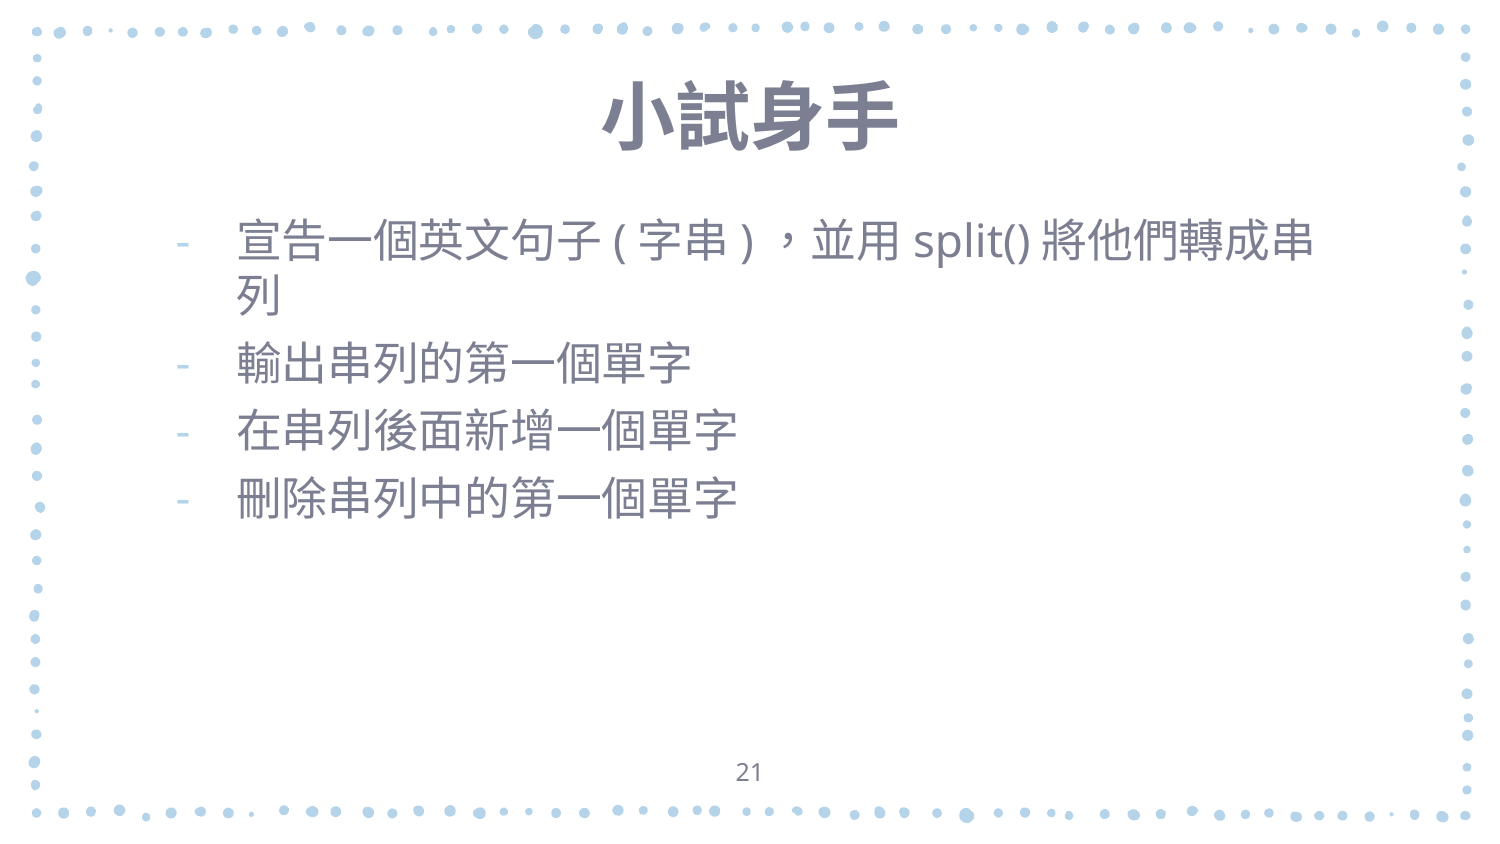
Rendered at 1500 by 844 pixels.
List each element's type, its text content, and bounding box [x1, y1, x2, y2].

title 小試身手 [146, 33, 1354, 175]
list 宣告一個英文句子(字串)，並用split()將他們轉成串列 輸出串列的第一個單字 在串列後面新增一個單字 刪除串列中的第一個單字 [146, 196, 1354, 693]
slide_number 21 [0, 741, 1500, 807]
